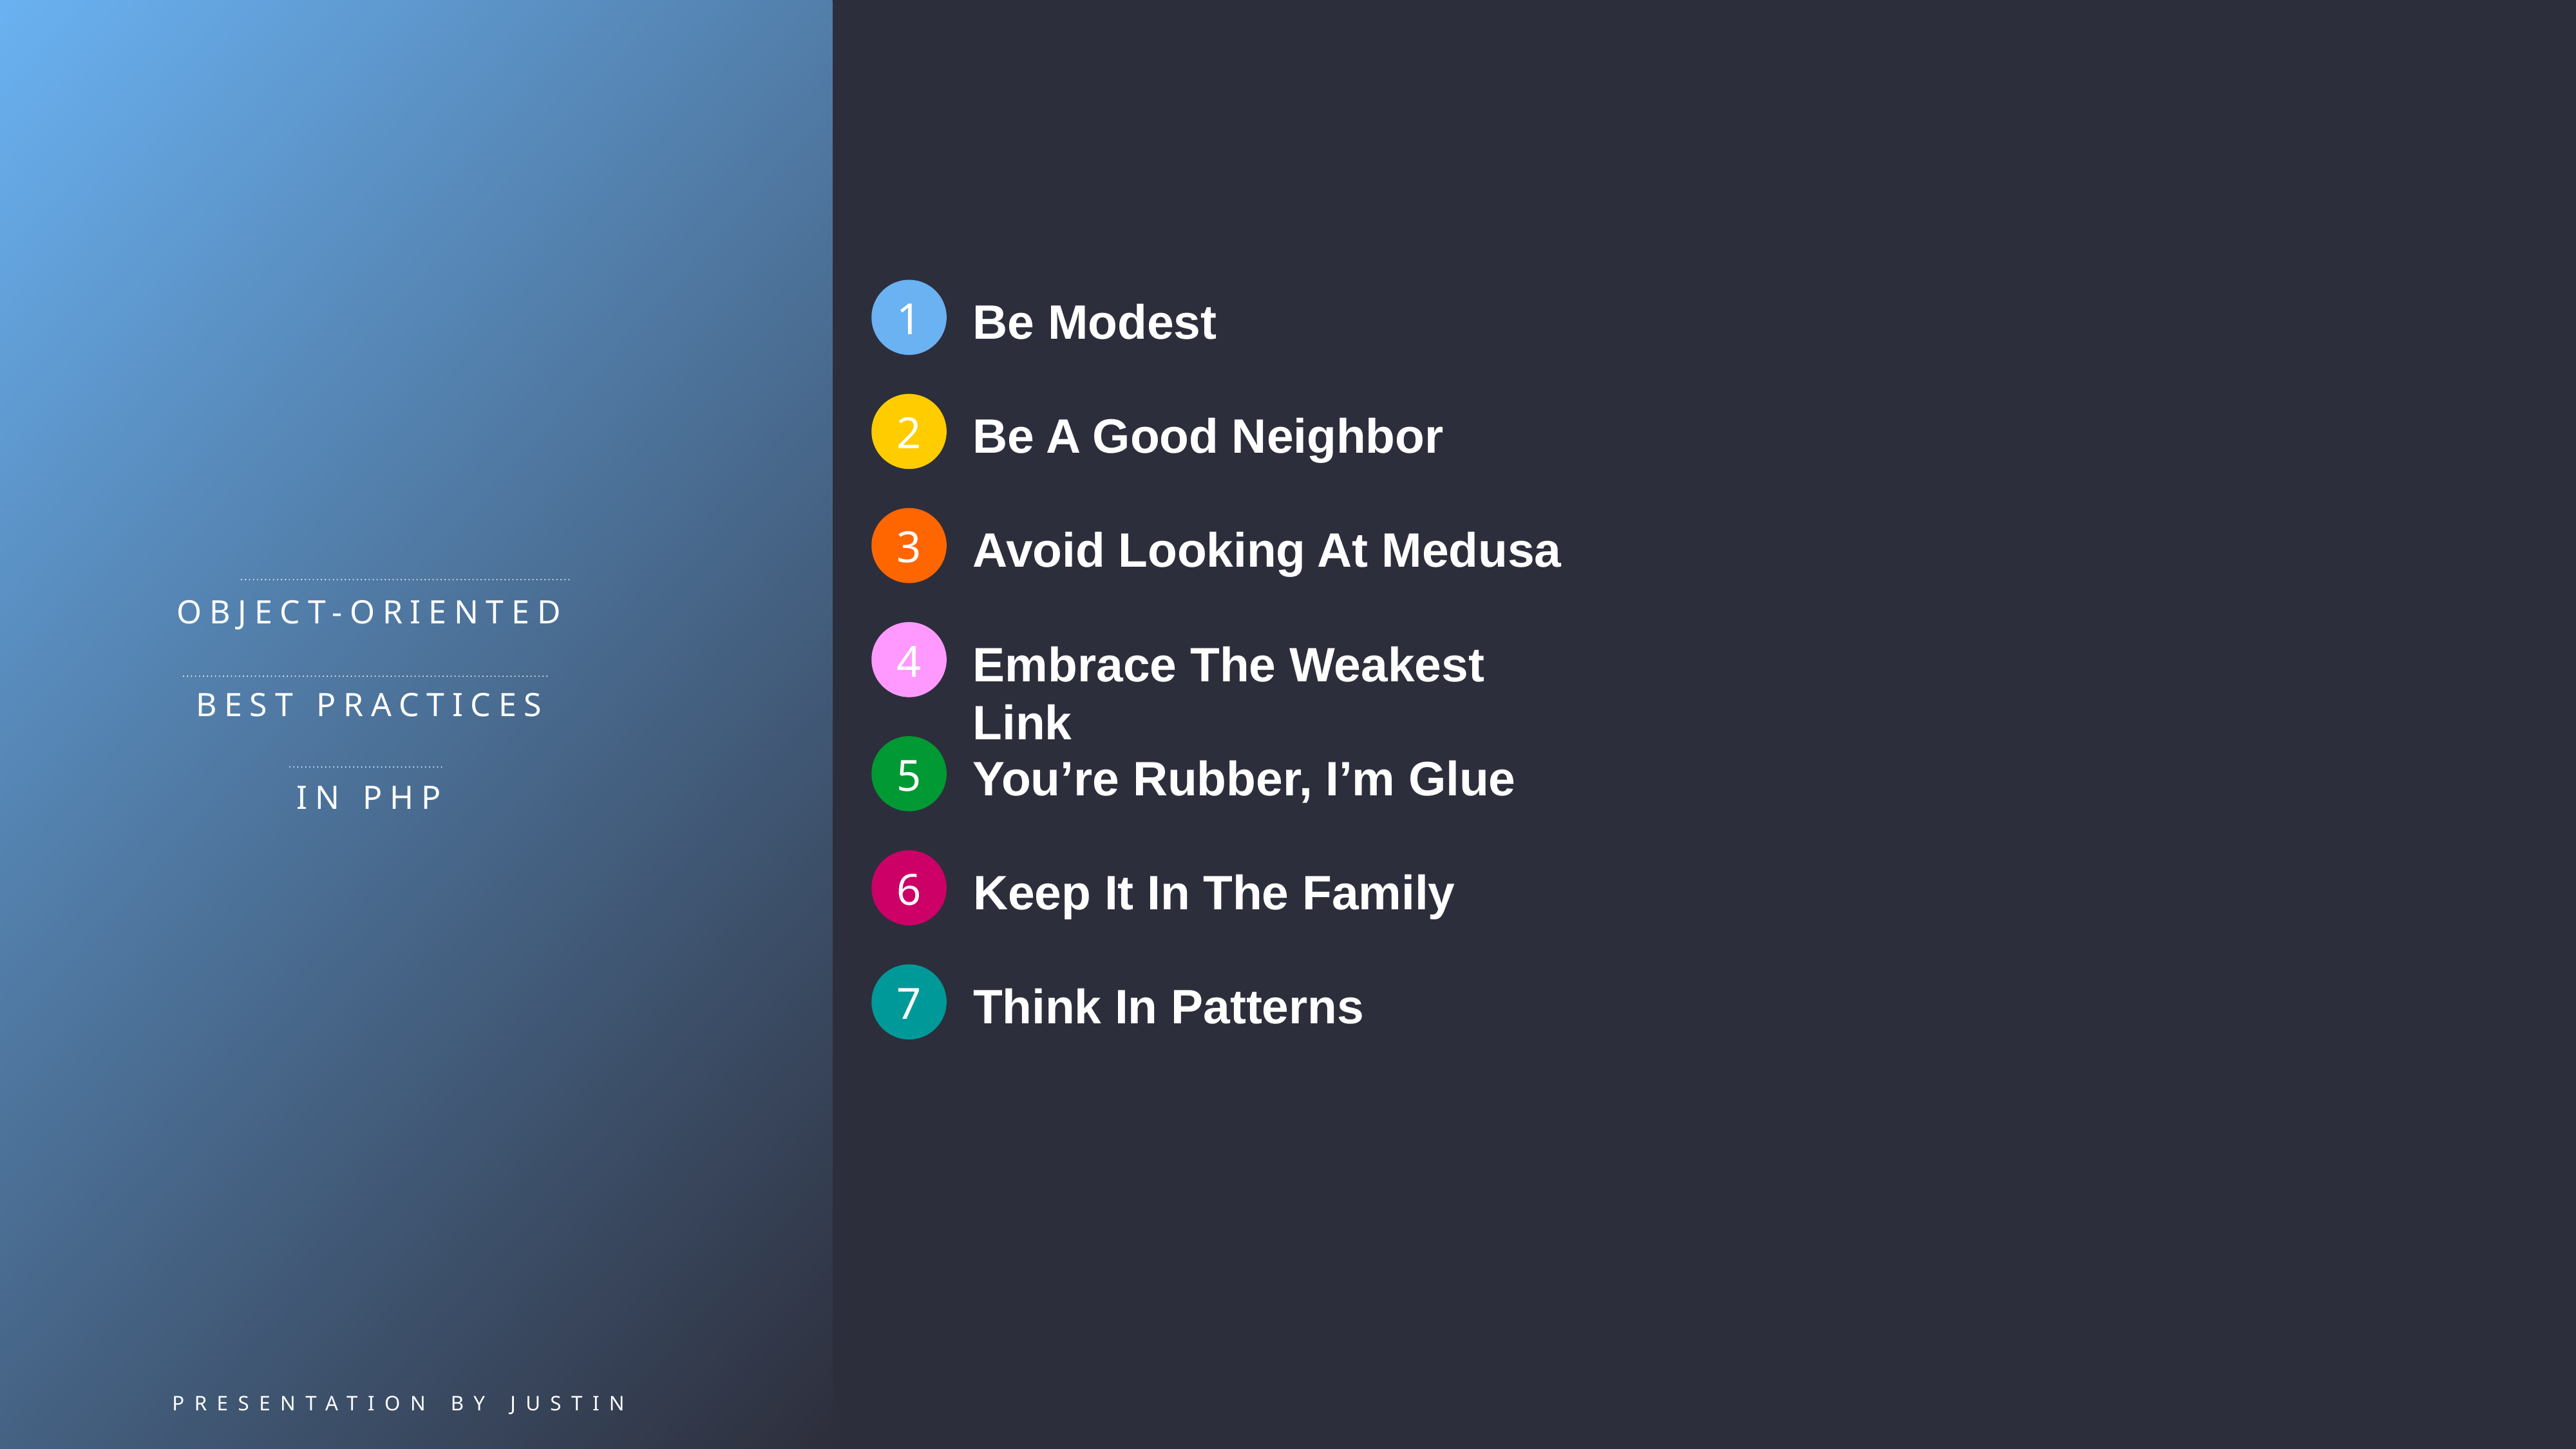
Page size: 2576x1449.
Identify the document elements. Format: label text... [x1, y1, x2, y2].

text_box 4 [871, 621, 947, 697]
text_box Think In Patterns [963, 971, 1908, 1035]
text_box Avoid Looking At Medusa [963, 514, 2011, 578]
text_box You’re Rubber, I’m Glue [963, 742, 1937, 806]
text_box 3 [871, 507, 947, 583]
text_box 2 [871, 393, 947, 469]
text_box 1 [871, 279, 947, 355]
text_box 7 [871, 964, 947, 1040]
text_box Be Modest [963, 286, 1227, 350]
text_box Be A Good Neighbor [963, 400, 2185, 464]
text_box 6 [871, 850, 947, 925]
text_box Object-Oriented BEST PRACTICES IN PHP [162, 532, 576, 767]
text_box Keep It In The Family [963, 857, 2165, 920]
text_box [0, 0, 833, 1449]
text_box Embrace The Weakest Link [963, 628, 1607, 692]
text_box presentation by justin [167, 1385, 645, 1420]
text_box 5 [871, 736, 947, 811]
